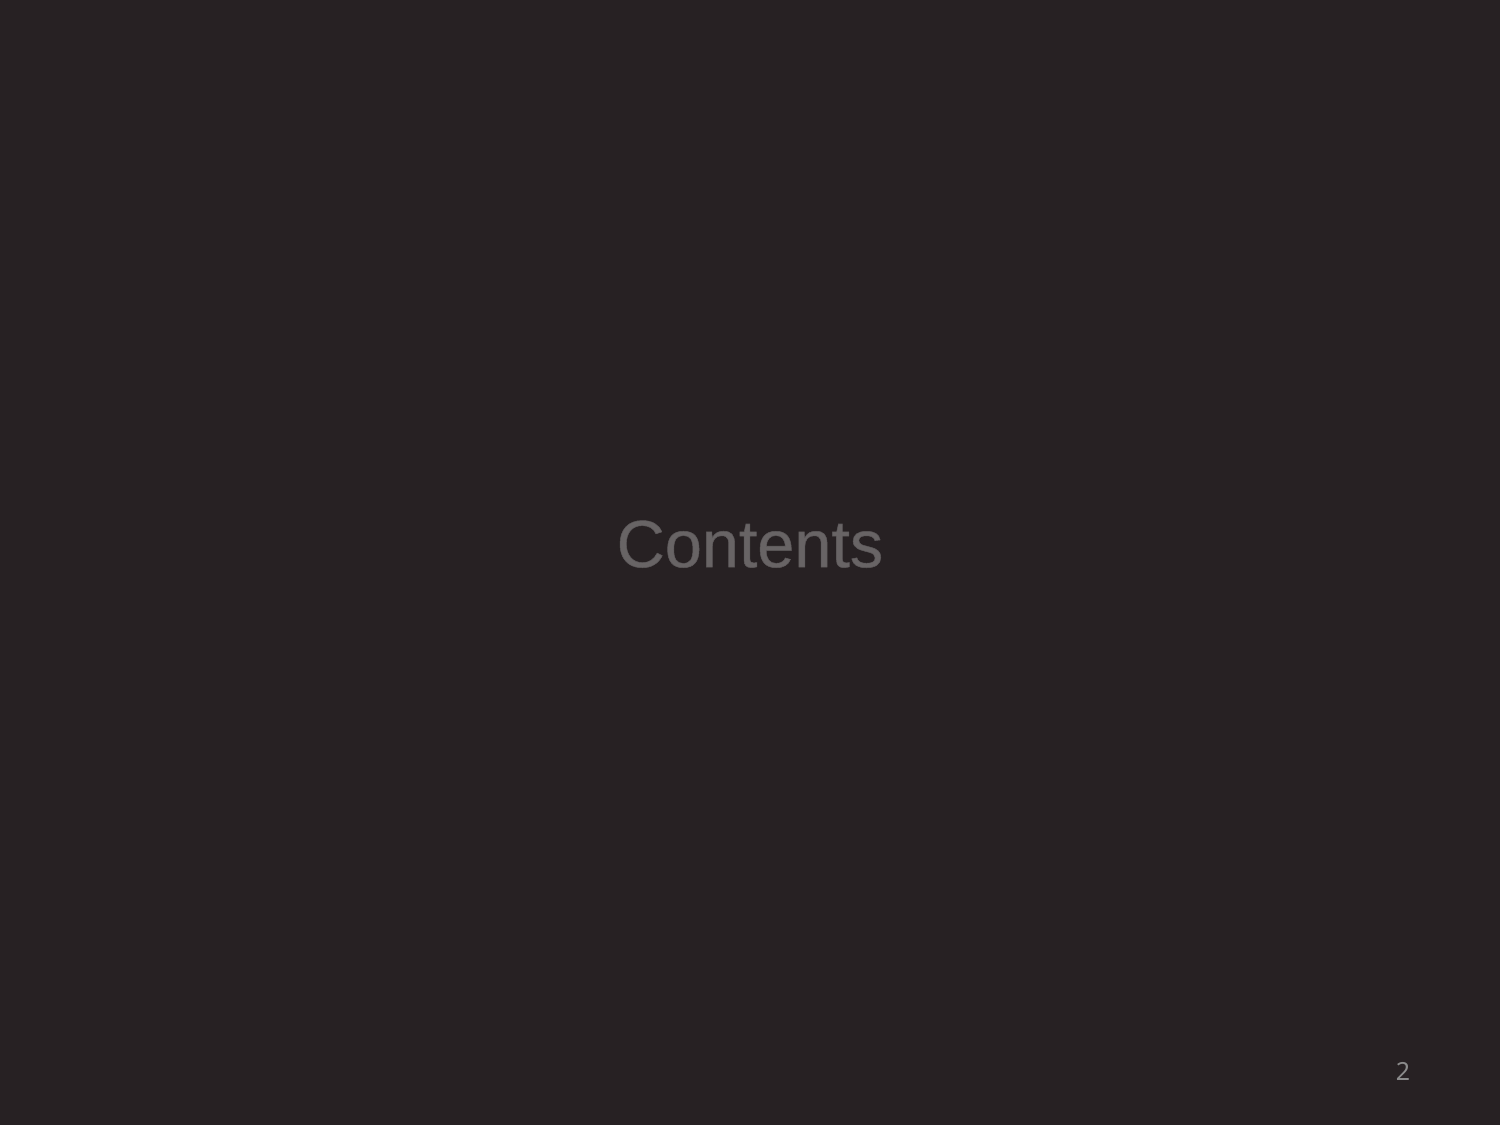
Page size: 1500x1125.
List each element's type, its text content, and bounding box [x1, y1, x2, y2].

text_box Contents [0, 492, 1500, 588]
slide_number 2 [1074, 1042, 1425, 1103]
